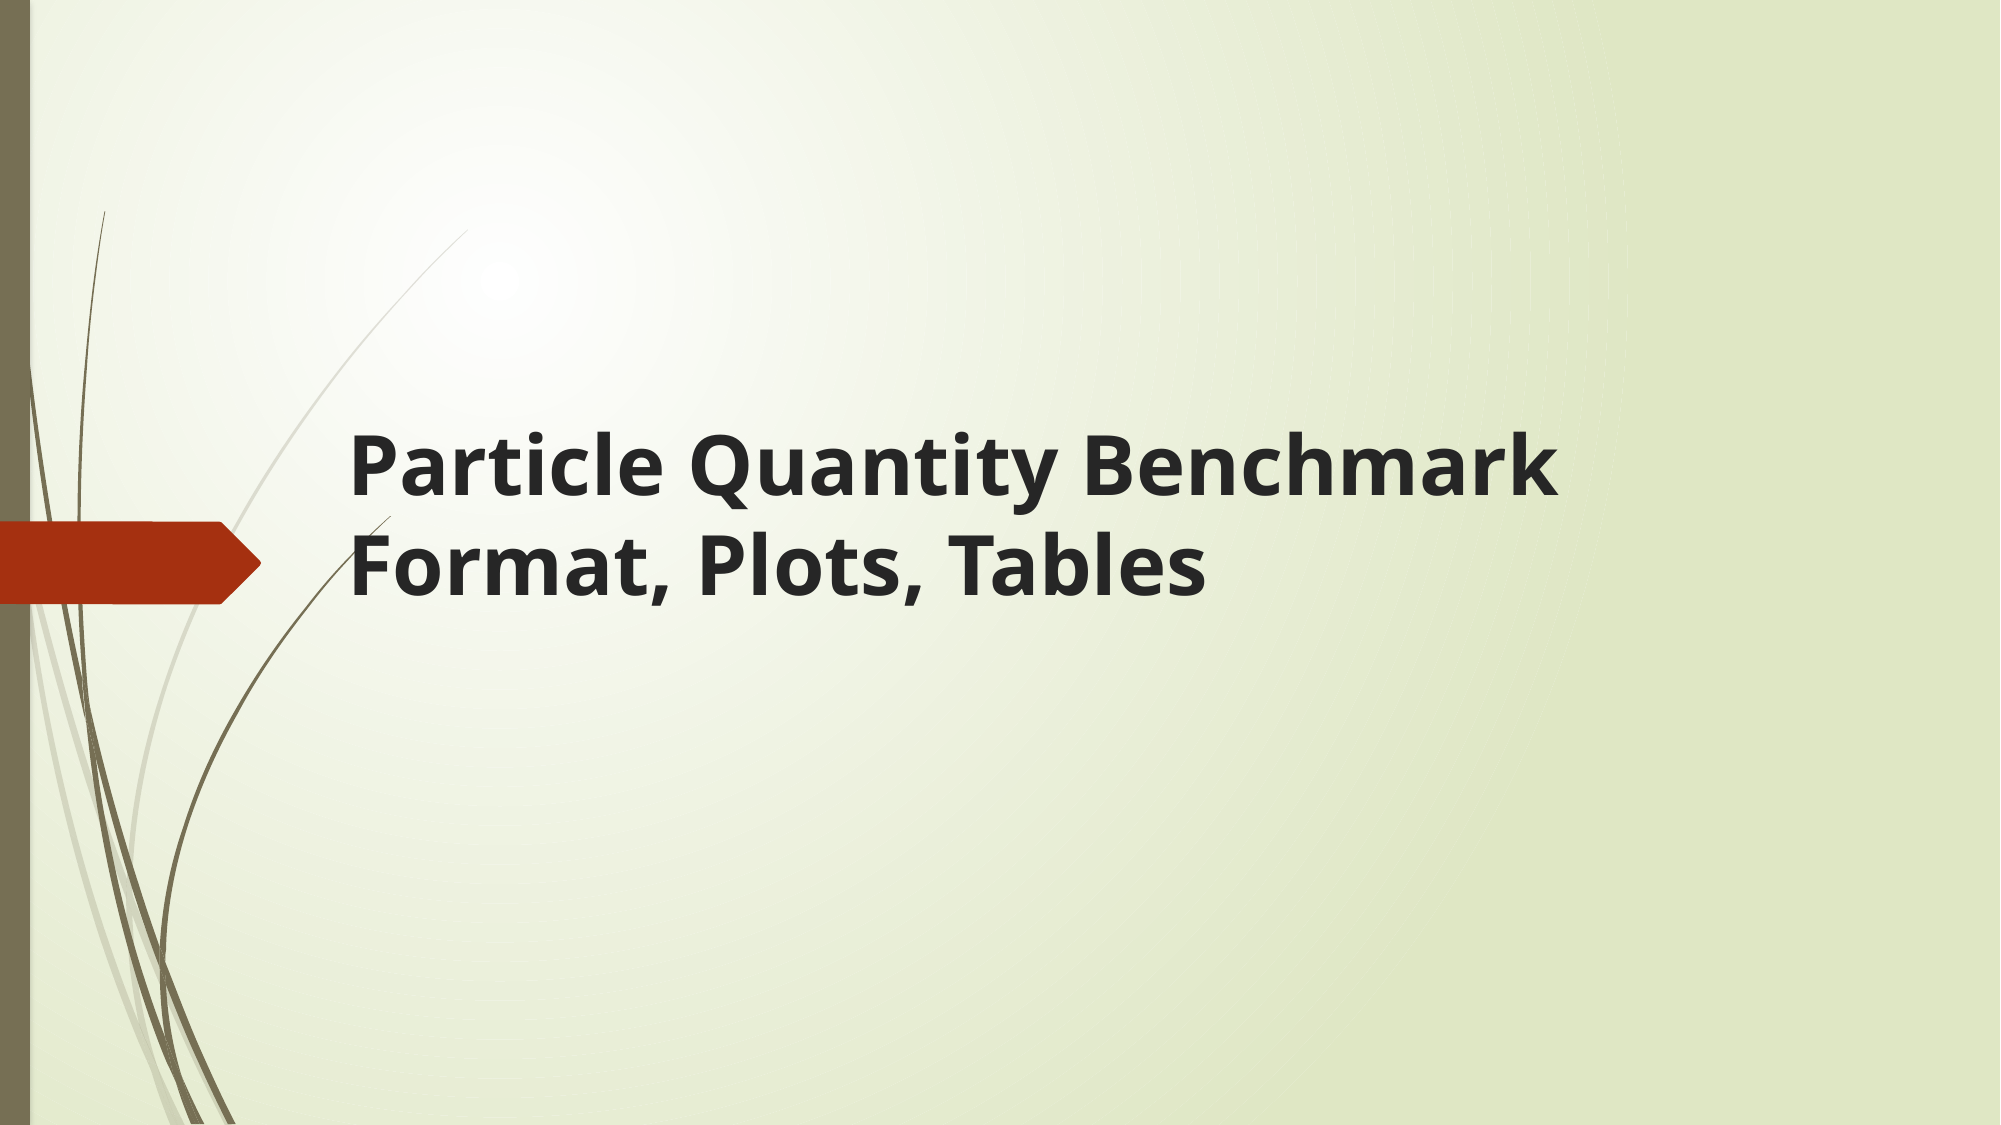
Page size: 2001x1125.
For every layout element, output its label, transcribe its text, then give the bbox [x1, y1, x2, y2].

title Particle Quantity Benchmark Format, Plots, Tables [332, 378, 1795, 620]
